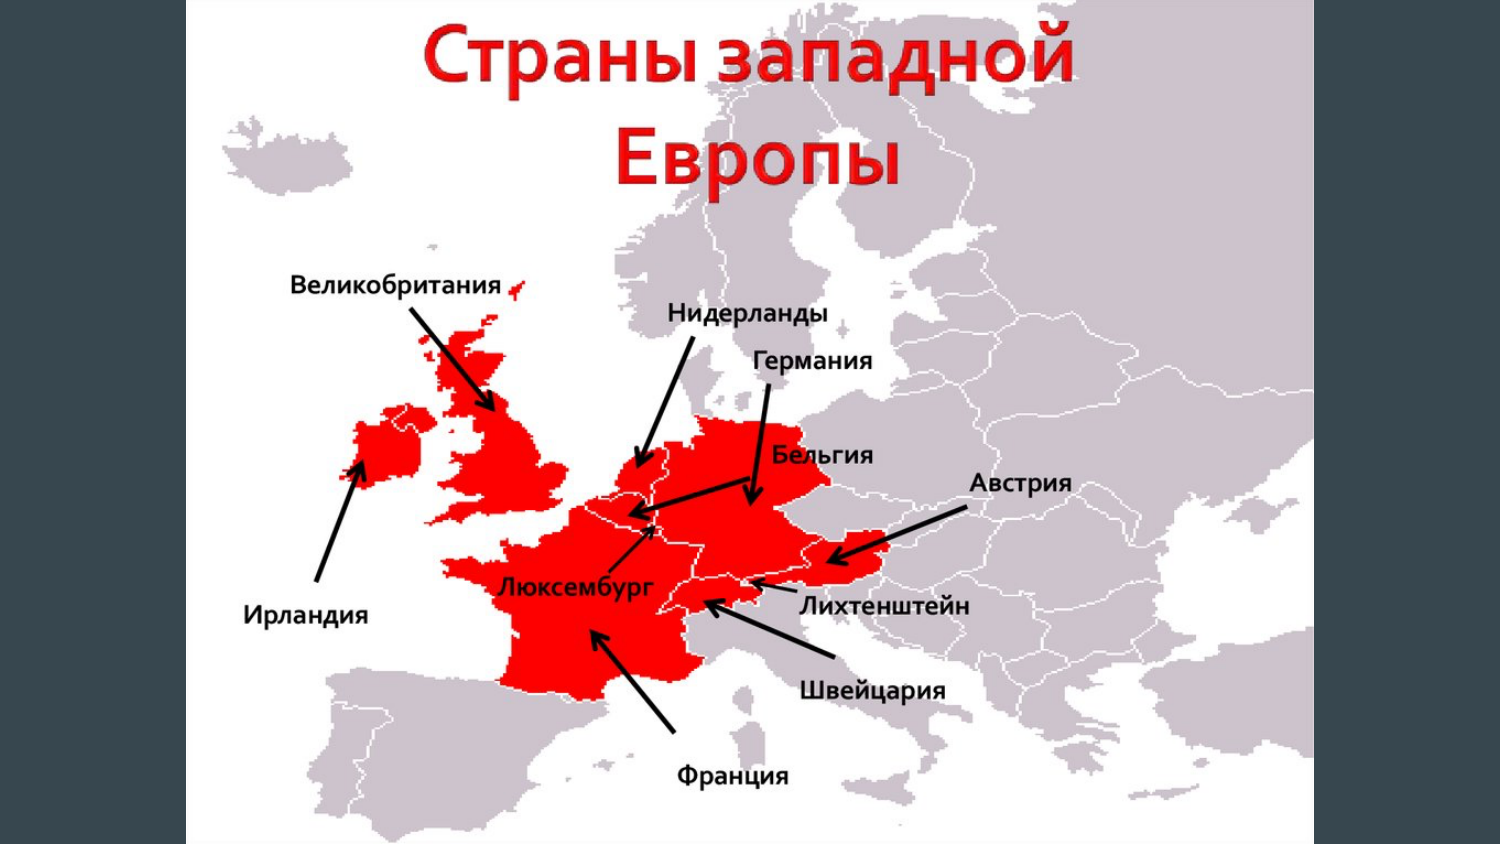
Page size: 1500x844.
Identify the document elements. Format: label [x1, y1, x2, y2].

picture [186, 0, 1314, 844]
